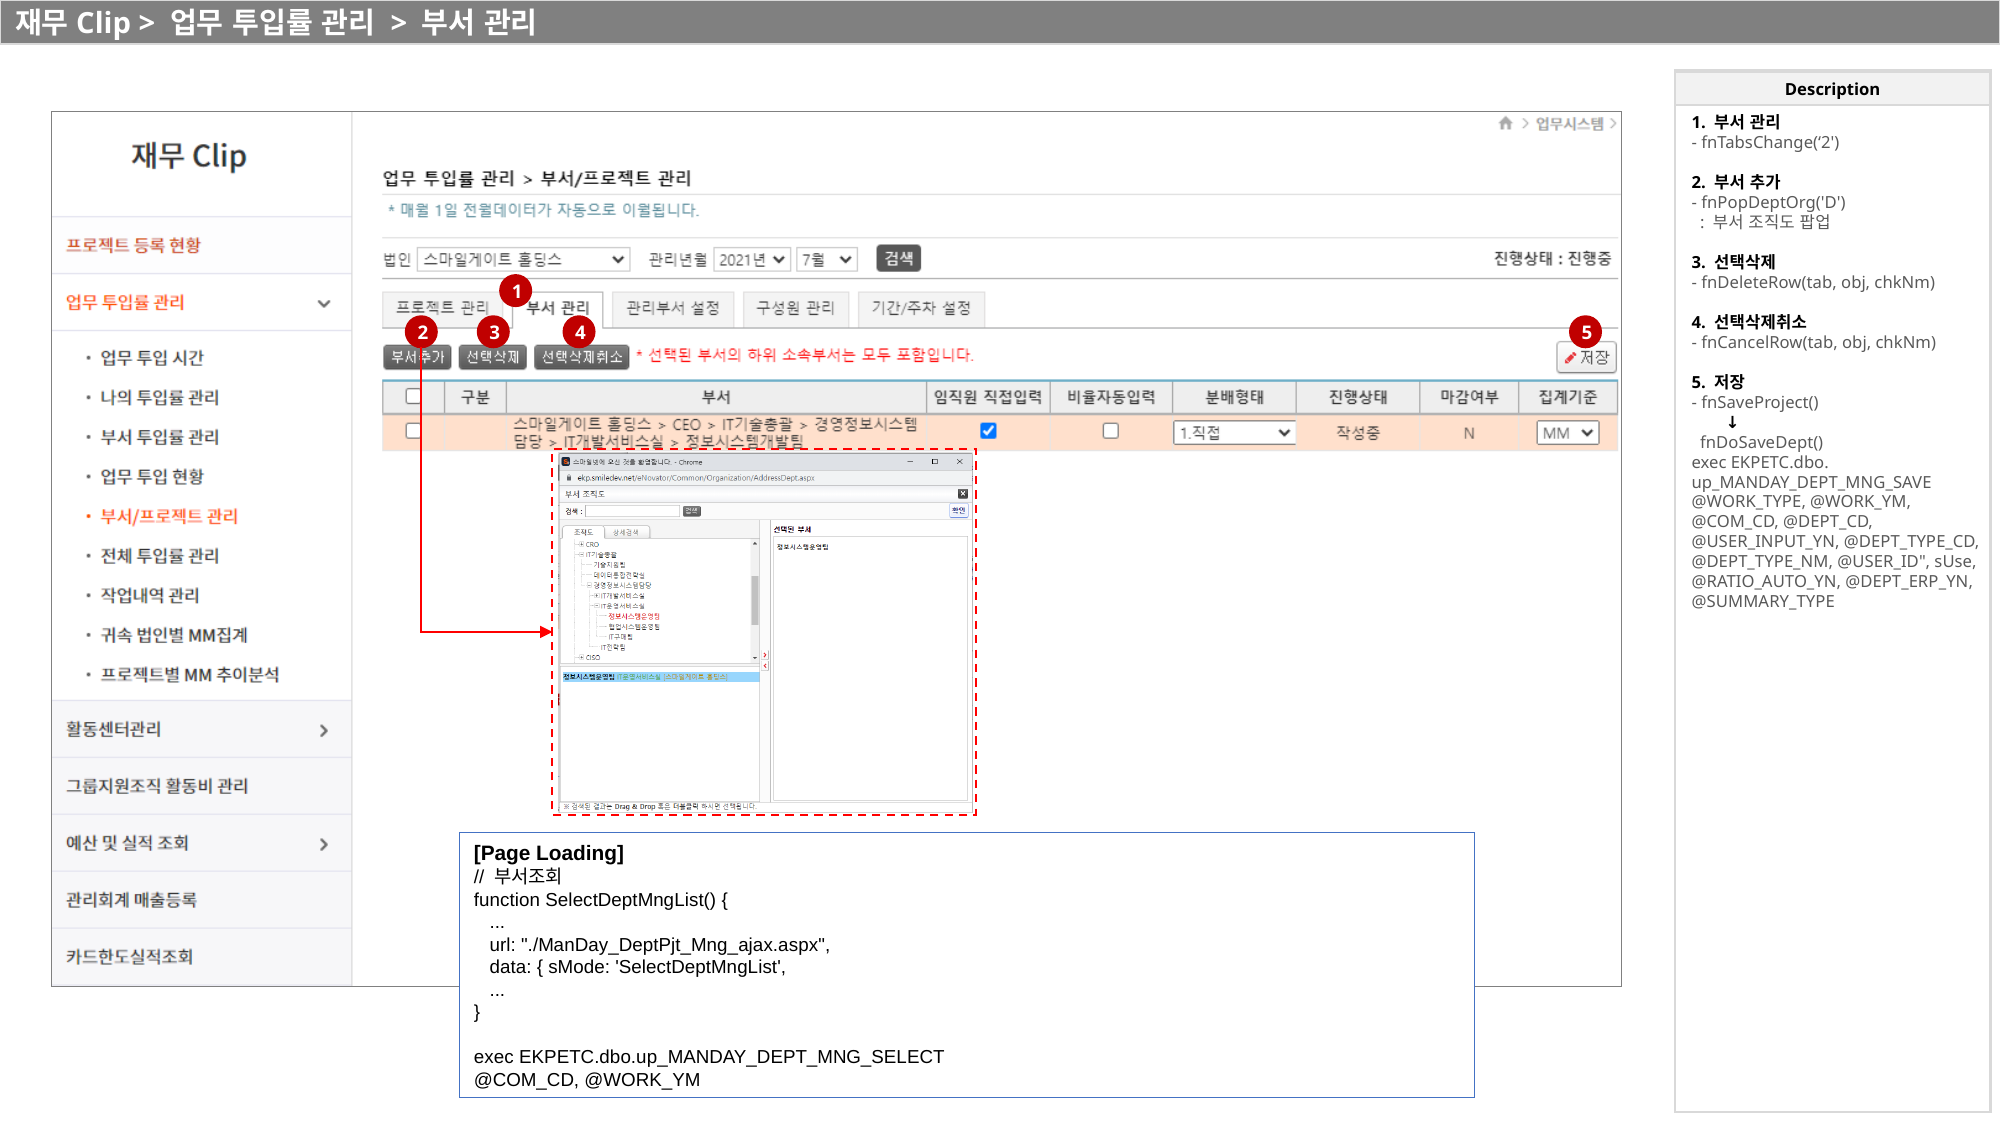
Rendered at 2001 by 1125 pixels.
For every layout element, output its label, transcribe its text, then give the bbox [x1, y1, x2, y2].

text_box Description [1674, 71, 1992, 106]
text_box 재무Clip > 업무 투입률 관리 > 부서 관리 [0, 0, 2000, 45]
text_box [344, 423, 630, 556]
text_box [1674, 106, 1992, 1113]
picture [51, 111, 1622, 987]
text_box [Page Loading] // 부서조회 function SelectDeptMngList() { ... url: "./ManDay_DeptPjt_Mng_ajax.aspx", data: { sMode: 'SelectDeptMngList', ... } exec EKPETC.dbo.up_MANDAY_DEPT_MNG_SELECT @COM_CD, @WORK_YM [459, 987, 1475, 1098]
text_box 1. 부서 관리 - fnTabsChange(‘2') 2. 부서 추가 - fnPopDeptOrg('D') : 부서 조직도 팝업 3. 선택삭제 - fnDeleteRow(tab, obj, chkNm) 4. 선택삭제취소 - fnCancelRow(tab, obj, chkNm) 5. 저장 - fnSaveProject() ↓ fnDoSaveDept() exec EKPETC.dbo. up_MANDAY_DEPT_MNG_SAVE @WORK_TYPE, @WORK_YM, @COM_CD, @DEPT_CD, @USER_INPUT_YN, @DEPT_TYPE_CD, @DEPT_TYPE_NM, @USER_ID", sUse, @RATIO_AUTO_YN, @DEPT_ERP_YN, @SUMMARY_TYPE [1676, 104, 2000, 619]
